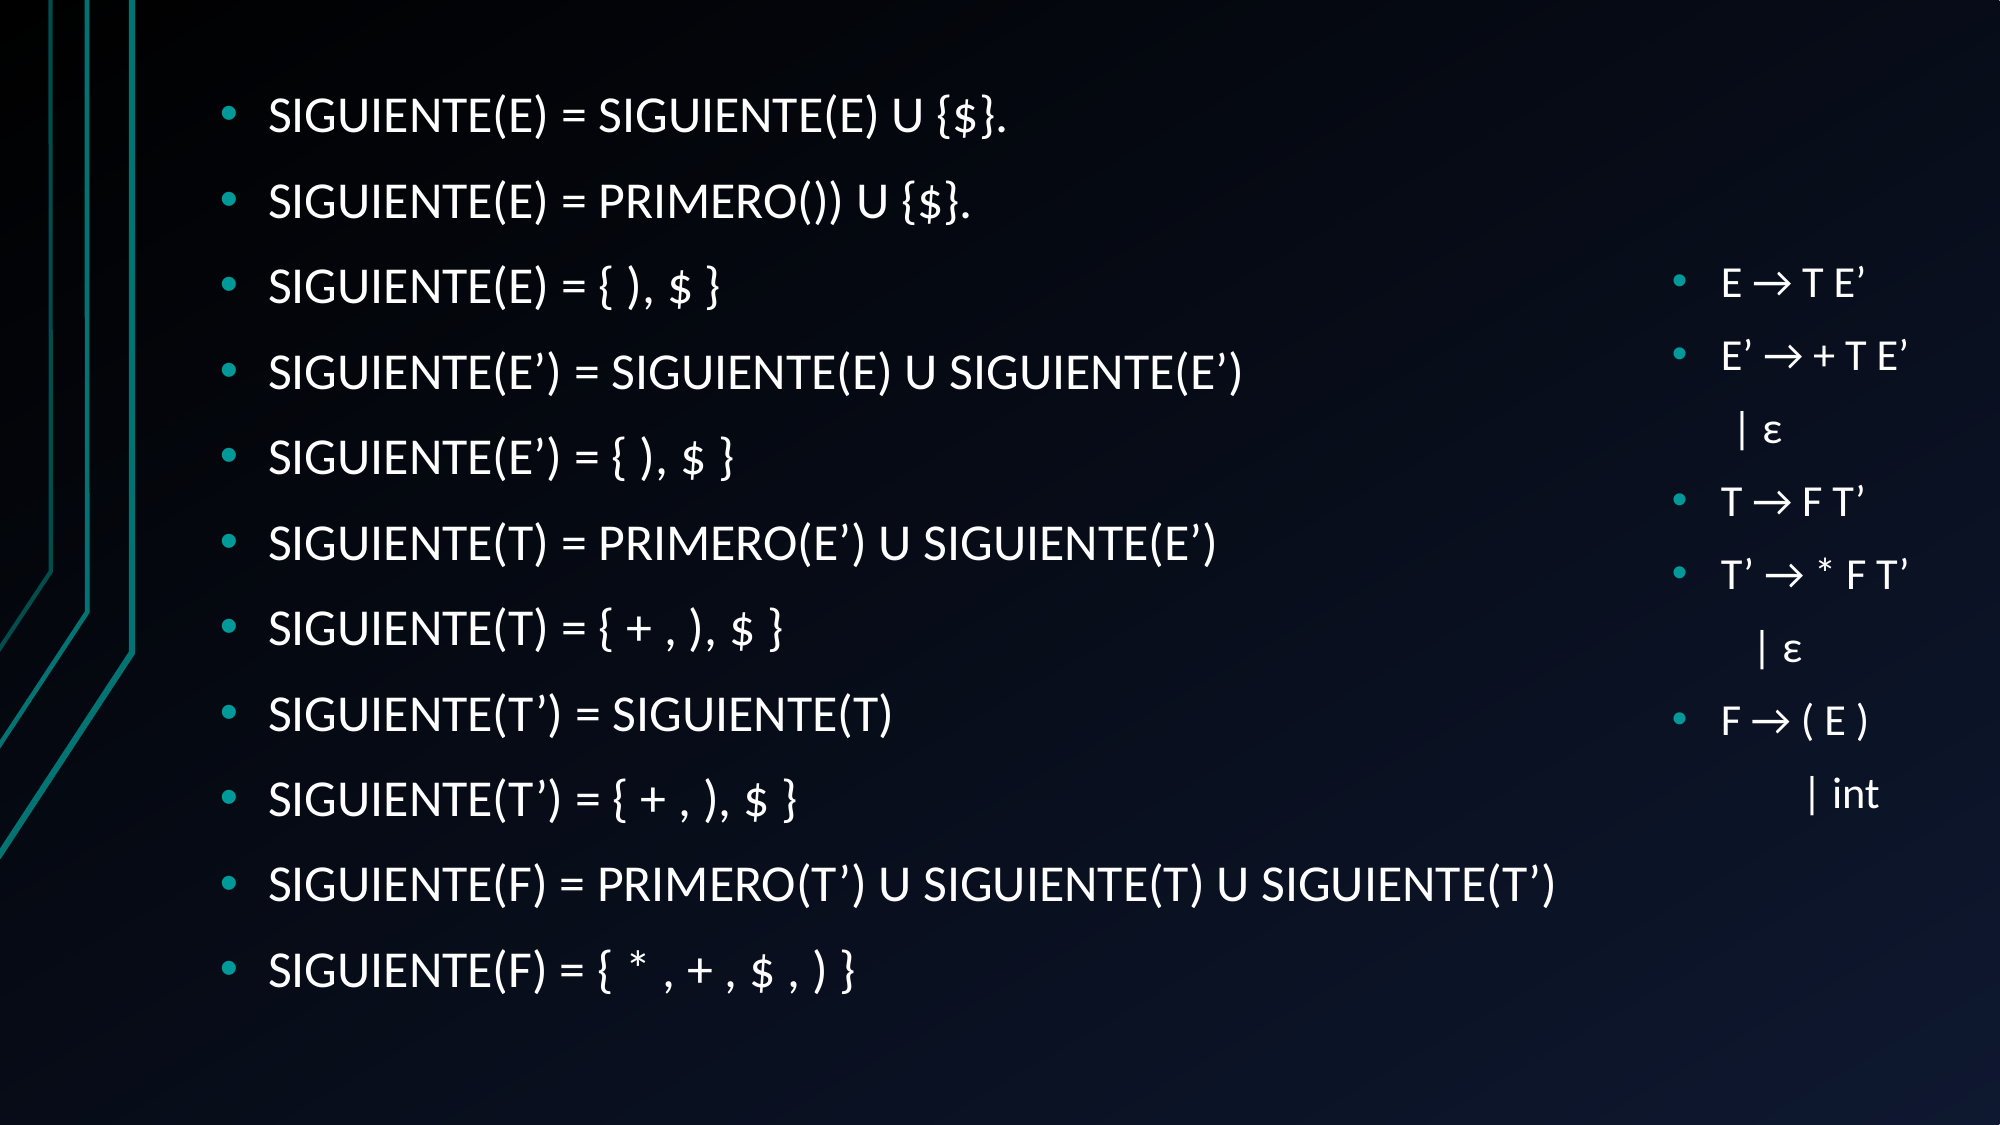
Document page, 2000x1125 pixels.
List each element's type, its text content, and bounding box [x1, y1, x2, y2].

list SIGUIENTE(E) = SIGUIENTE(E) U {$}. SIGUIENTE(E) = PRIMERO()) U {$}. SIGUIENTE(E) = { ), $ } SIGUIENTE(E’) = SIGUIENTE(E) U SIGUIENTE(E’) SIGUIENTE(E’) = { ), $ } SIGUIENTE(T) = PRIMERO(E’) U SIGUIENTE(E’) SIGUIENTE(T) = { + , ), $ } SIGUIENTE(T’) = SIGUIENTE(T) SIGUIENTE(T’) = { + , ), $ } SIGUIENTE(F) = PRIMERO(T’) U SIGUIENTE(T) U SIGUIENTE(T’) SIGUIENTE(F) = { * , + , $ , ) } [199, 78, 1900, 1012]
text_box E → T E’ E’ → + T E’ | ε T → F T’ T’ → * F T’ | ε F → ( E ) | int [1651, 249, 1948, 840]
